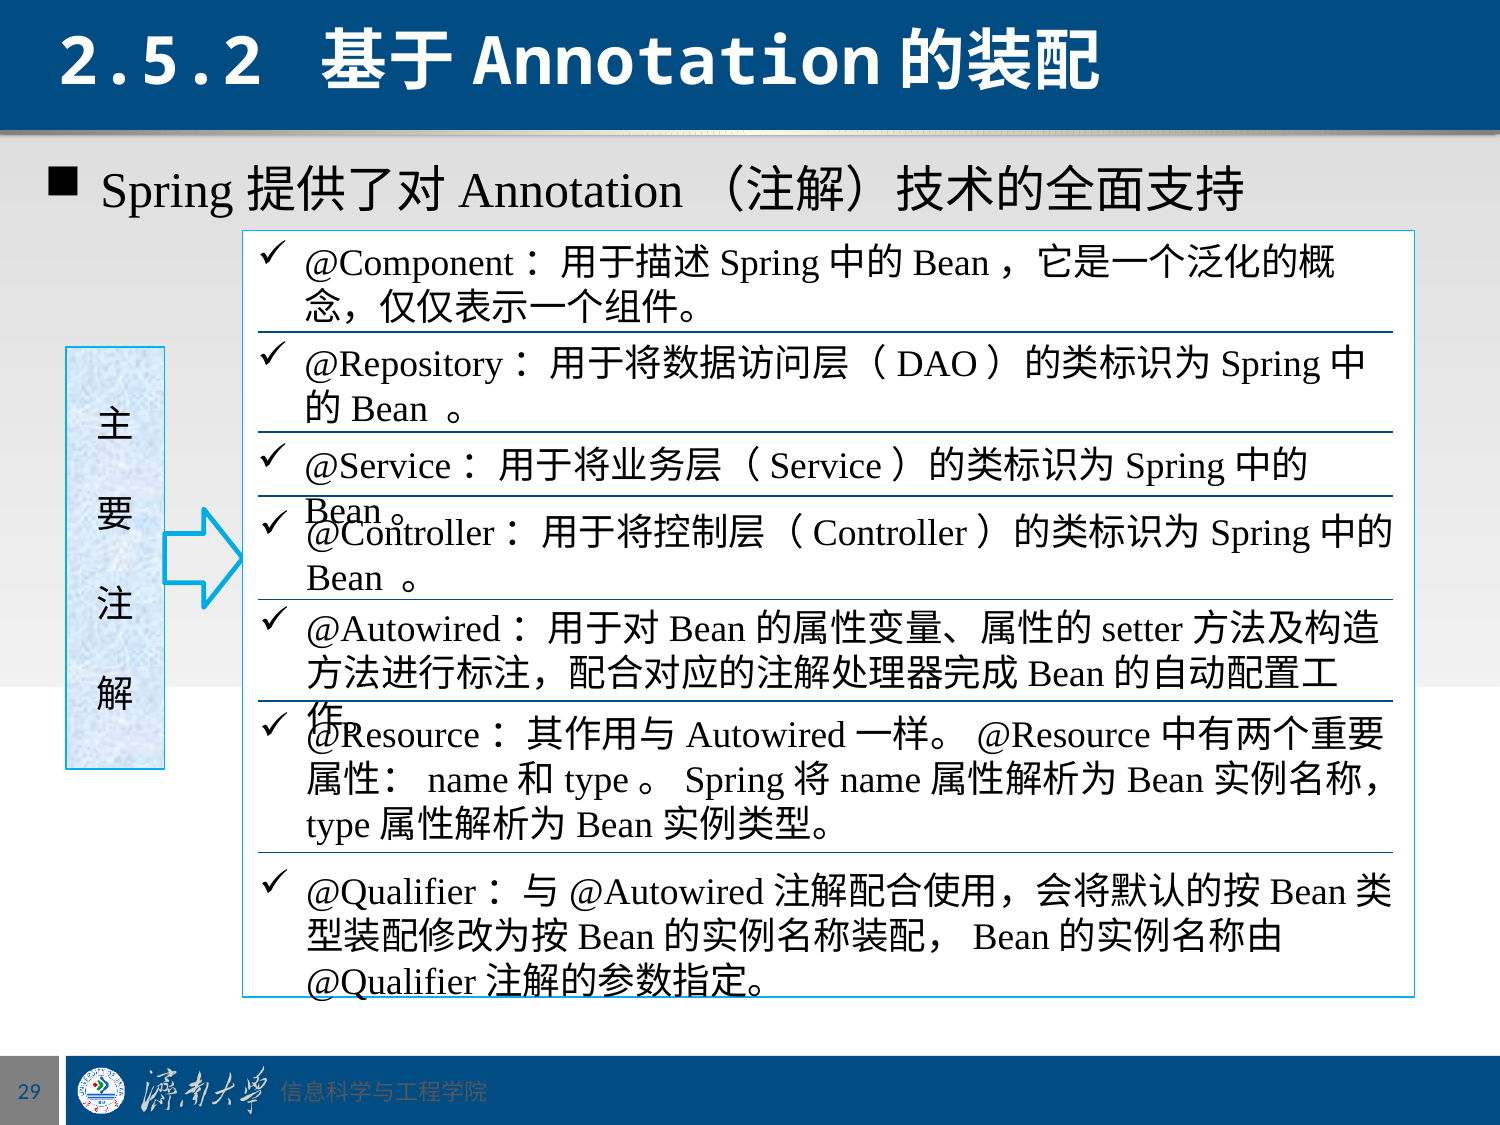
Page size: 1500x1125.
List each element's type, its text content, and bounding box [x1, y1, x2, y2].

text_box @Controller：用于将控制层（Controller）的类标识为Spring中的Bean 。 [244, 500, 1418, 596]
title 2.5.2 基于Annotation的装配 [0, 0, 1500, 130]
text_box @Autowired：用于对Bean的属性变量、属性的setter方法及构造方法进行标注，配合对应的注解处理器完成Bean的自动配置工作。 [244, 596, 1418, 702]
text_box @Resource：其作用与Autowired一样。@Resource中有两个重要属性：name和type。Spring将name属性解析为Bean实例名称，type属性解析为Bean实例类型。 [244, 702, 1418, 853]
text_box @Qualifier：与@Autowired注解配合使用，会将默认的按Bean类型装配修改为按Bean的实例名称装配，Bean的实例名称由@Qualifier注解的参数指定。 [244, 859, 1418, 1010]
text_box 主 要 注 解 [64, 345, 167, 771]
text_box [164, 508, 241, 608]
text_box @Repository：用于将数据访问层（DAO）的类标识为Spring中的Bean 。 [242, 332, 1417, 433]
text_box @Service：用于将业务层（Service）的类标识为Spring中的Bean。 [242, 433, 1417, 539]
text_box @Component：用于描述Spring中的Bean，它是一个泛化的概念，仅仅表示一个组件。 [242, 230, 1415, 332]
picture [77, 1067, 125, 1114]
text_box [241, 228, 1417, 999]
list Spring提供了对Annotation（注解）技术的全面支持 [29, 149, 1484, 1055]
